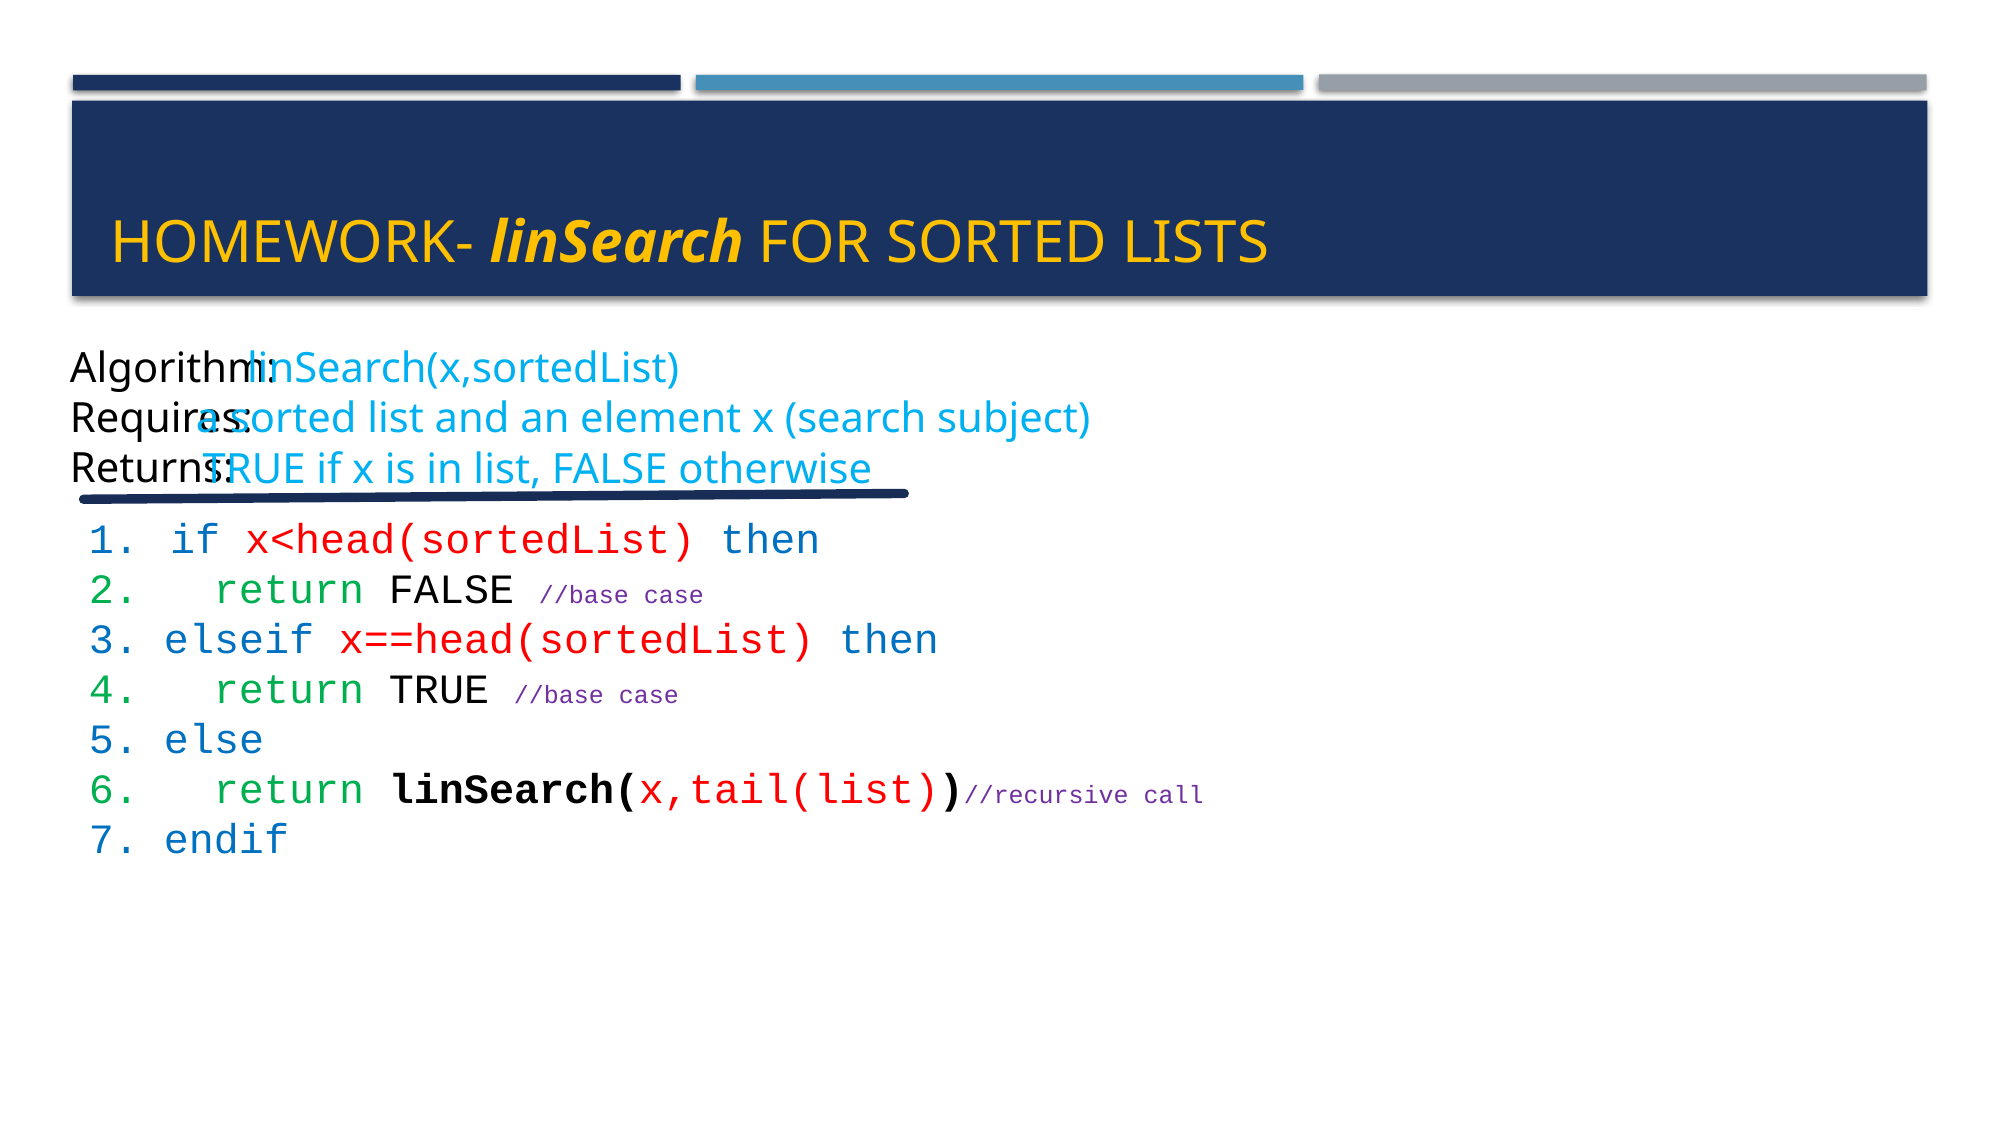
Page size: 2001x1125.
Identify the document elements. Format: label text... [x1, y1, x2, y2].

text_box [83, 492, 905, 500]
text_box Algorithm: Requires: Returns: [55, 333, 232, 499]
text_box a sorted list and an element x (search subject) [181, 383, 1106, 449]
text_box if x<head(sortedList) then 2. return FALSE //base case 3. elseif x==head(sortedList) then 4. return TRUE //base case 5. else return linSearch(x,tail(list))//recursive call endif [74, 504, 1234, 870]
text_box linSearch(x,sortedList) [232, 333, 695, 383]
text_box TRUE if x is in list, FALSE otherwise [187, 434, 888, 491]
title Homework- linSearch for sorted lists [95, 115, 1905, 282]
